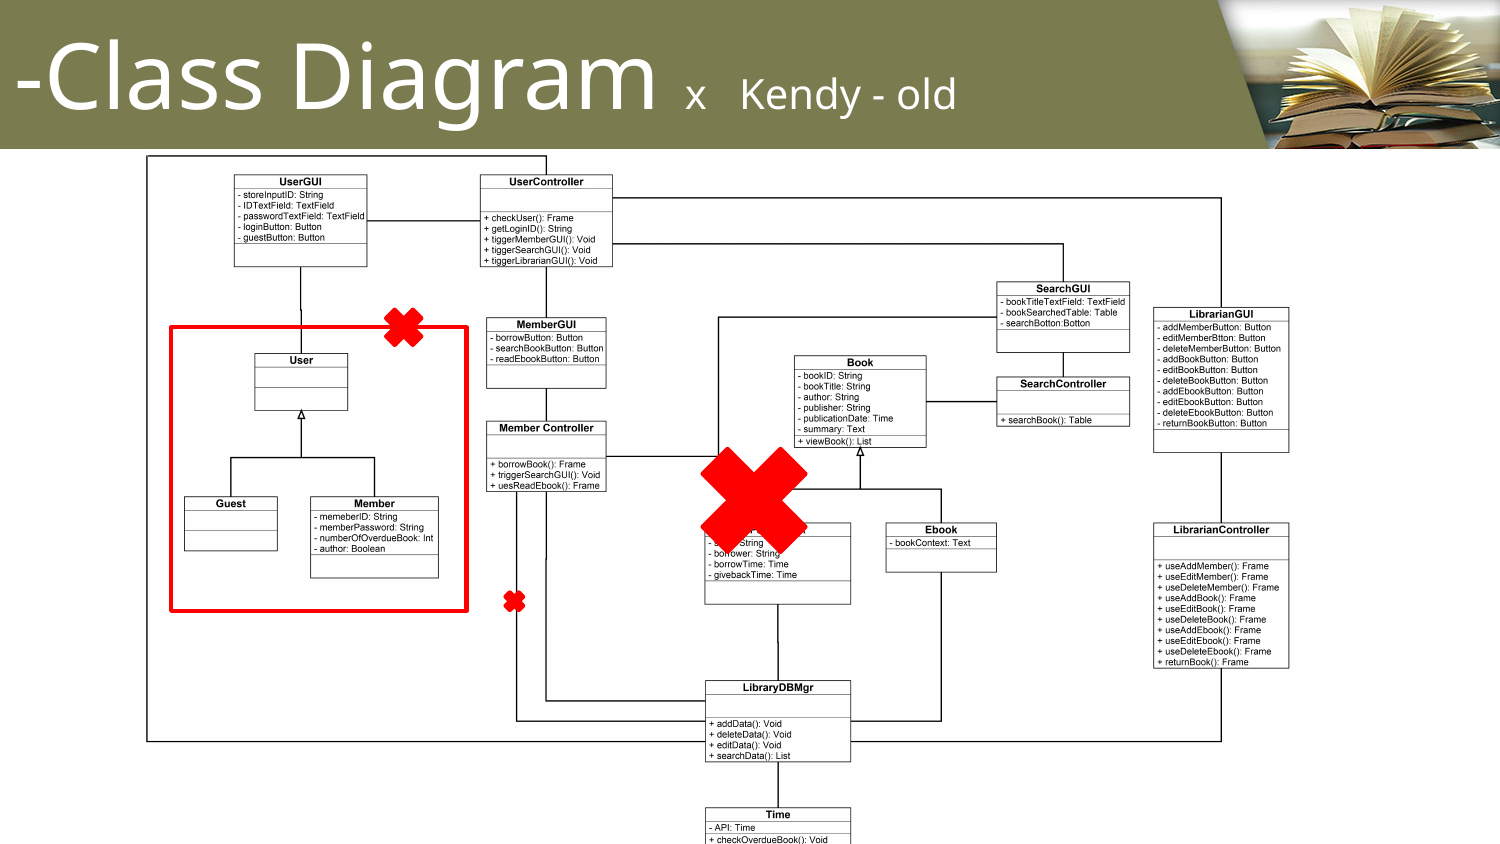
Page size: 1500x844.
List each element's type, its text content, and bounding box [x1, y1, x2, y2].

title -Class Diagram x Kendy - old [0, 0, 1500, 146]
picture [0, 146, 1500, 844]
